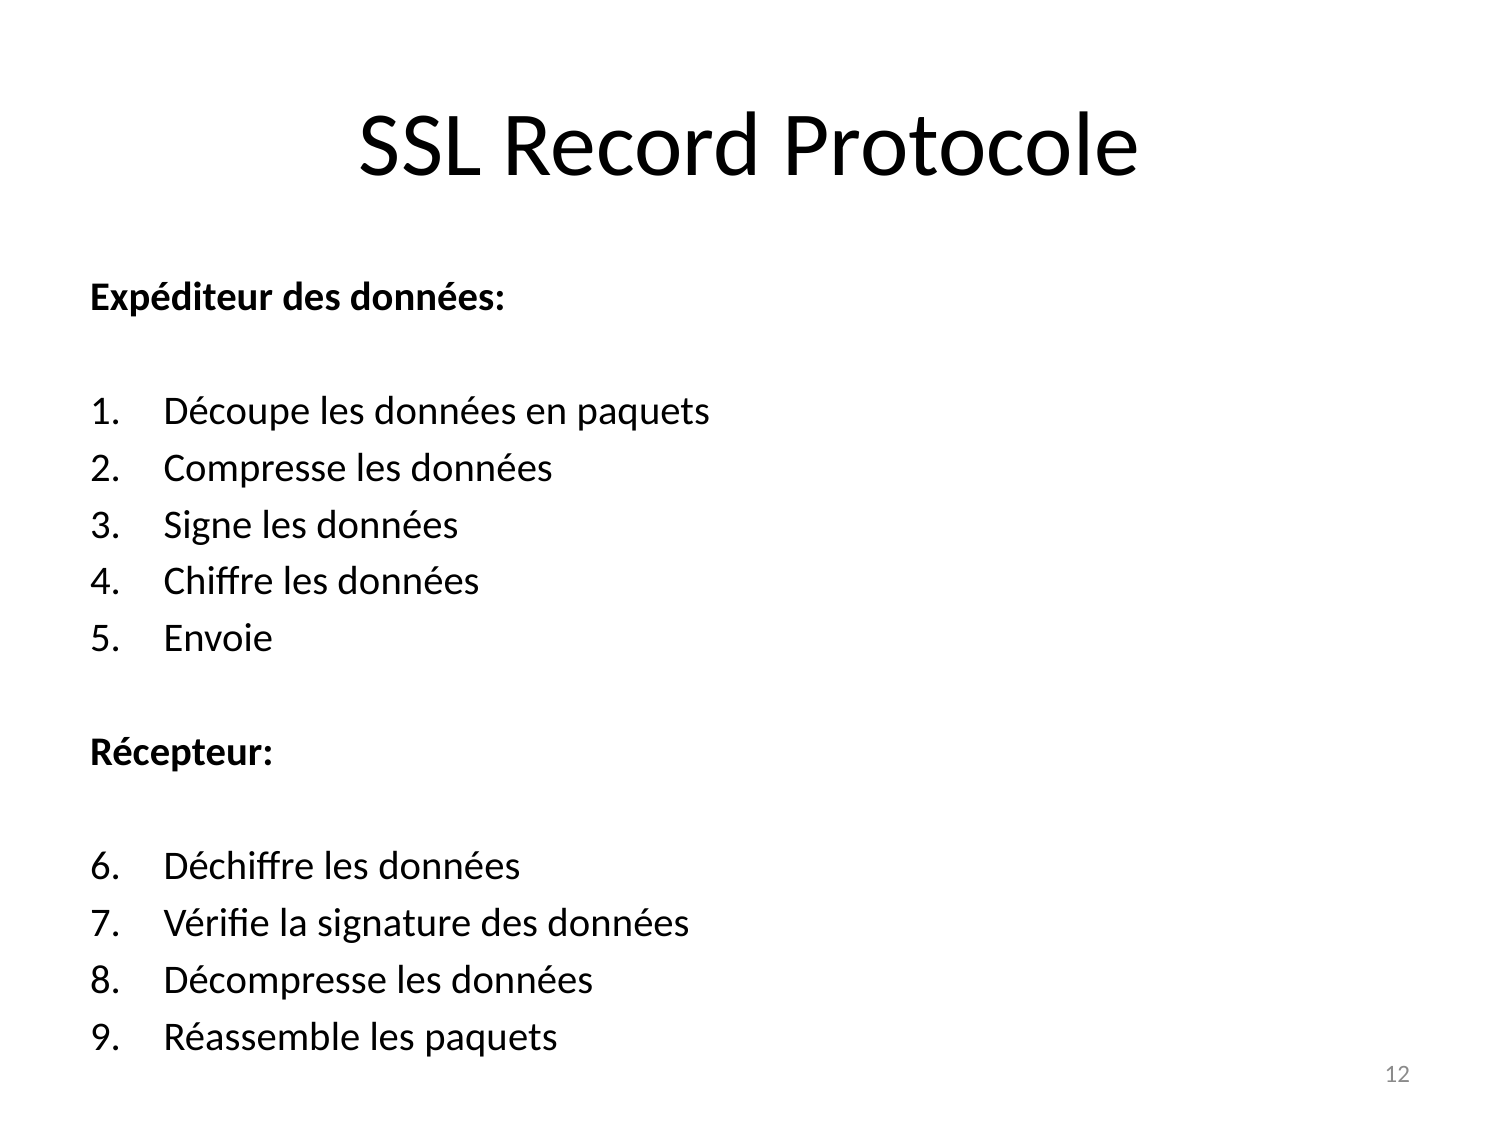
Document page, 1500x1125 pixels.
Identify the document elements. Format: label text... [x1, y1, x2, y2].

list Expéditeur des données: Découpe les données en paquets Compresse les données Signe les données Chiffre les données Envoie Récepteur: Déchiffre les données Vérifie la signature des données Décompresse les données Réassemble les paquets [75, 262, 1425, 1075]
title SSL Record Protocole [75, 45, 1425, 233]
slide_number 12 [1074, 1042, 1425, 1103]
